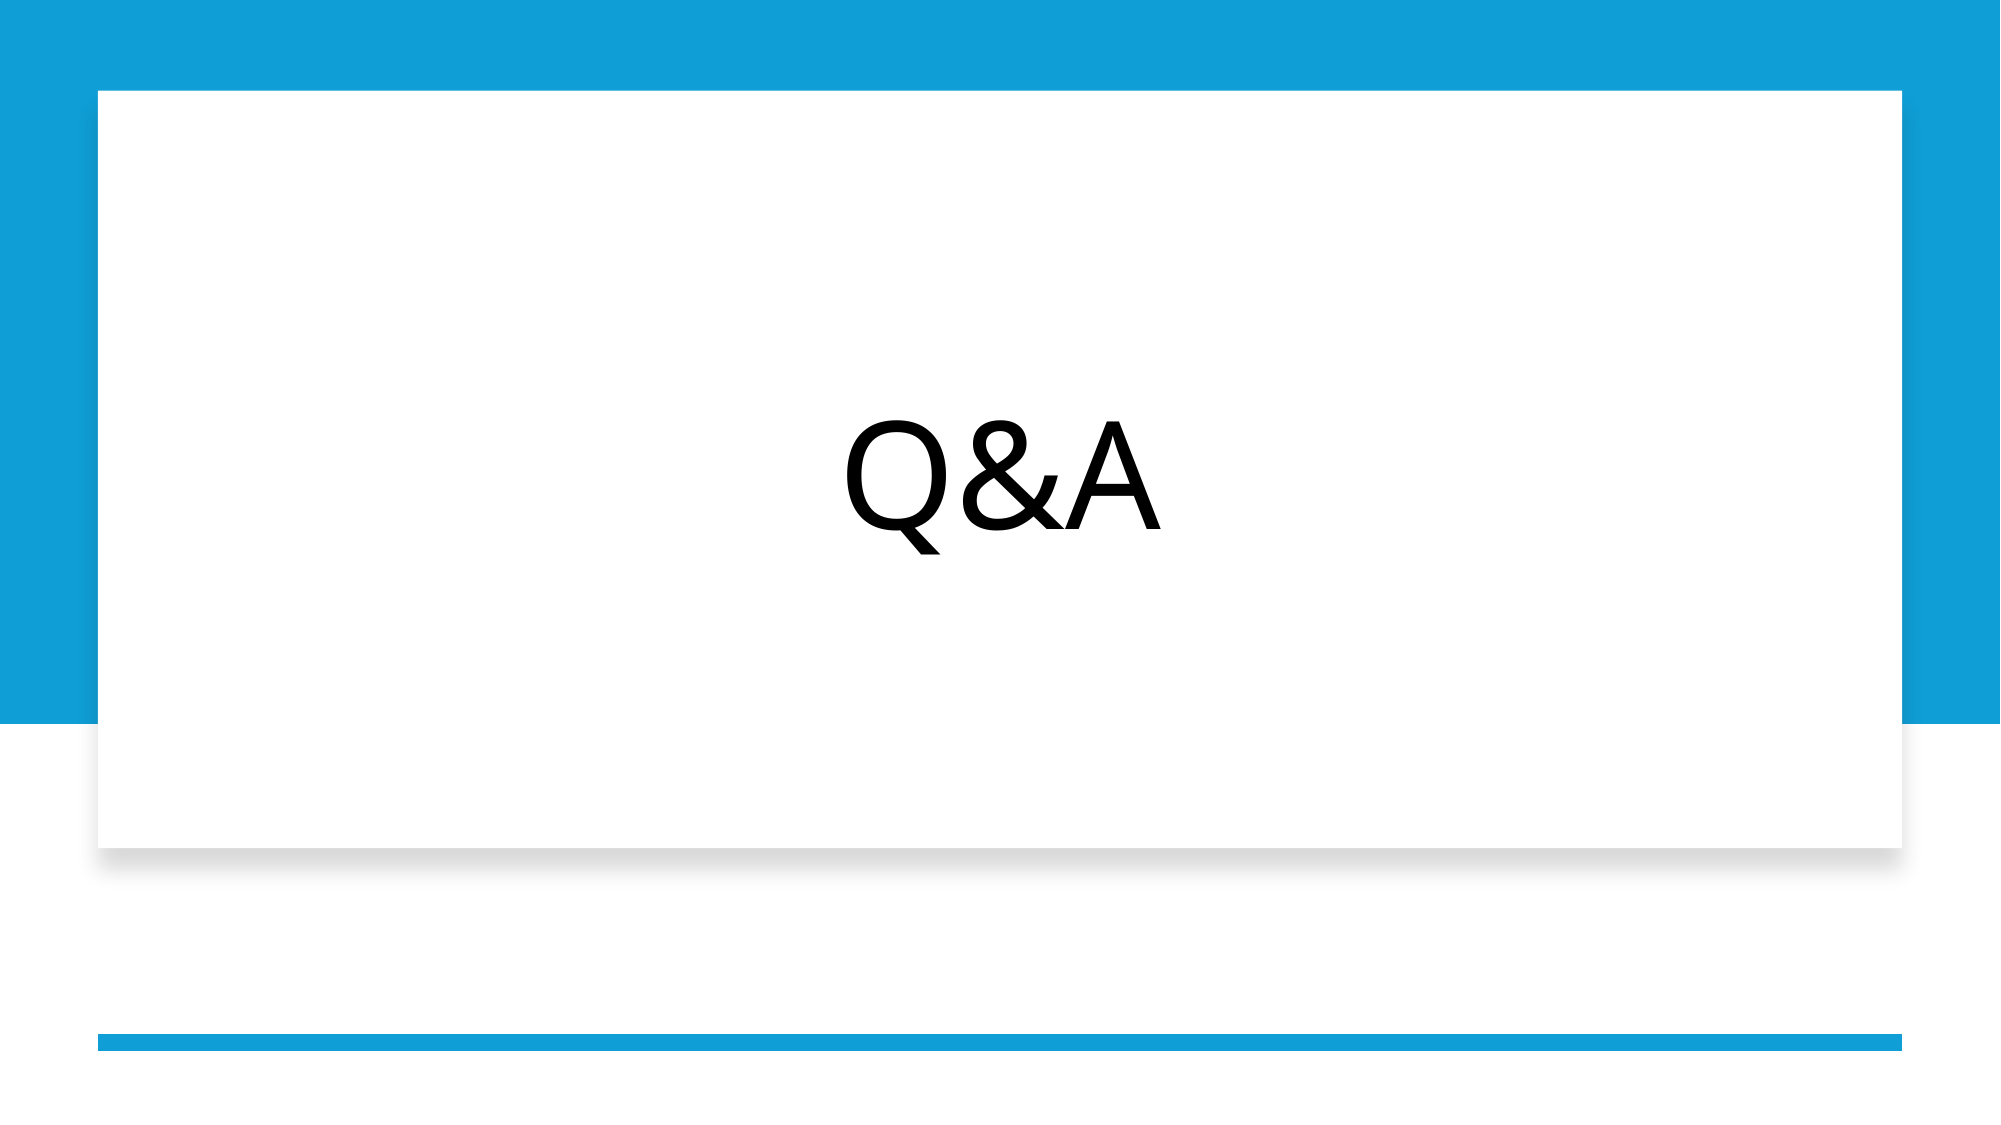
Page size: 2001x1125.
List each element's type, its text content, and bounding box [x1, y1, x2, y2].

text_box [0, 725, 2000, 1125]
title Q&A [249, 212, 1750, 750]
text_box [0, 0, 2000, 725]
text_box [96, 89, 1904, 850]
